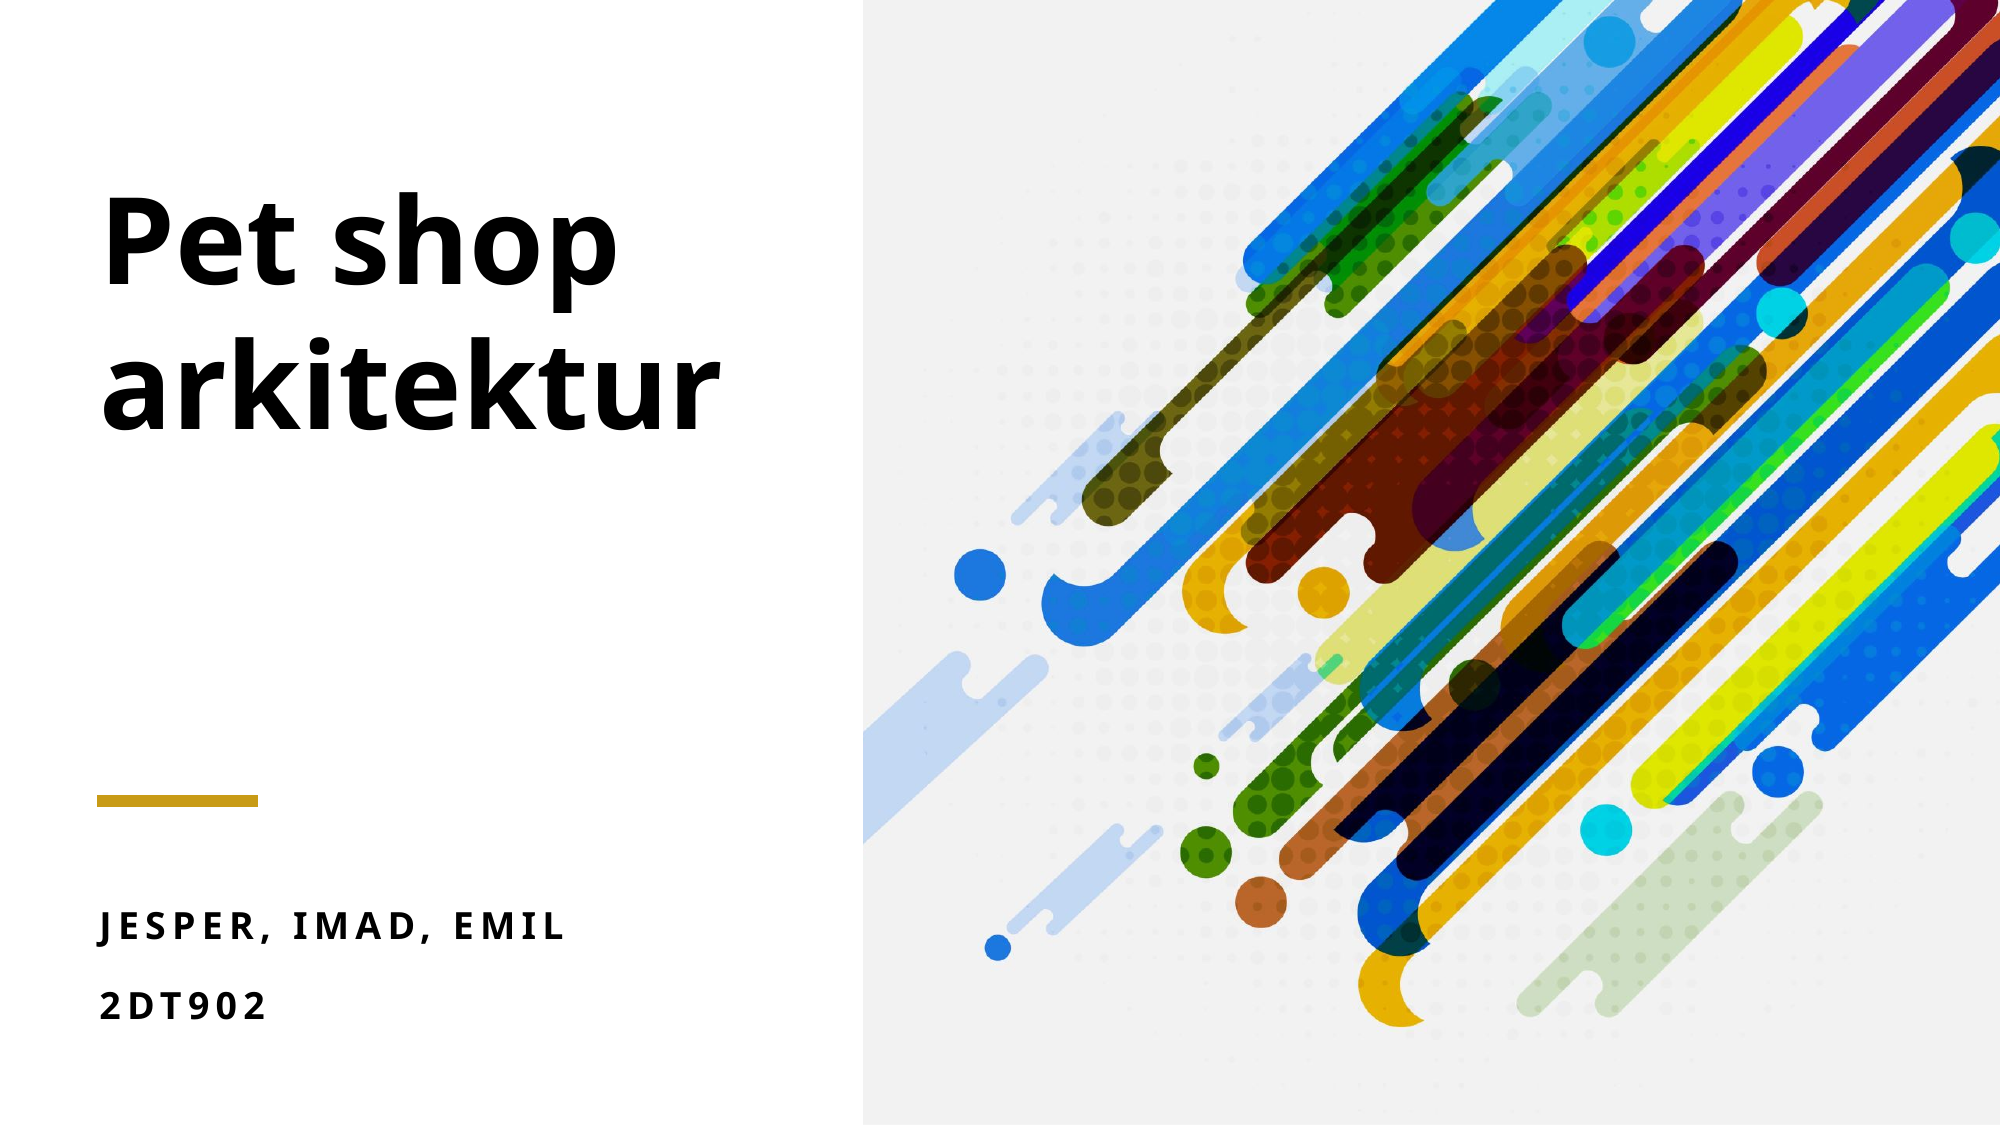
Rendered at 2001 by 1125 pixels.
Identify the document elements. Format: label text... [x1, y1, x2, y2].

text_box [0, 0, 863, 1125]
title Pet shop arkitektur [84, 156, 761, 735]
picture [863, 0, 2000, 1125]
subtitle Jesper, imad, emil 2dt902 [84, 881, 750, 1042]
